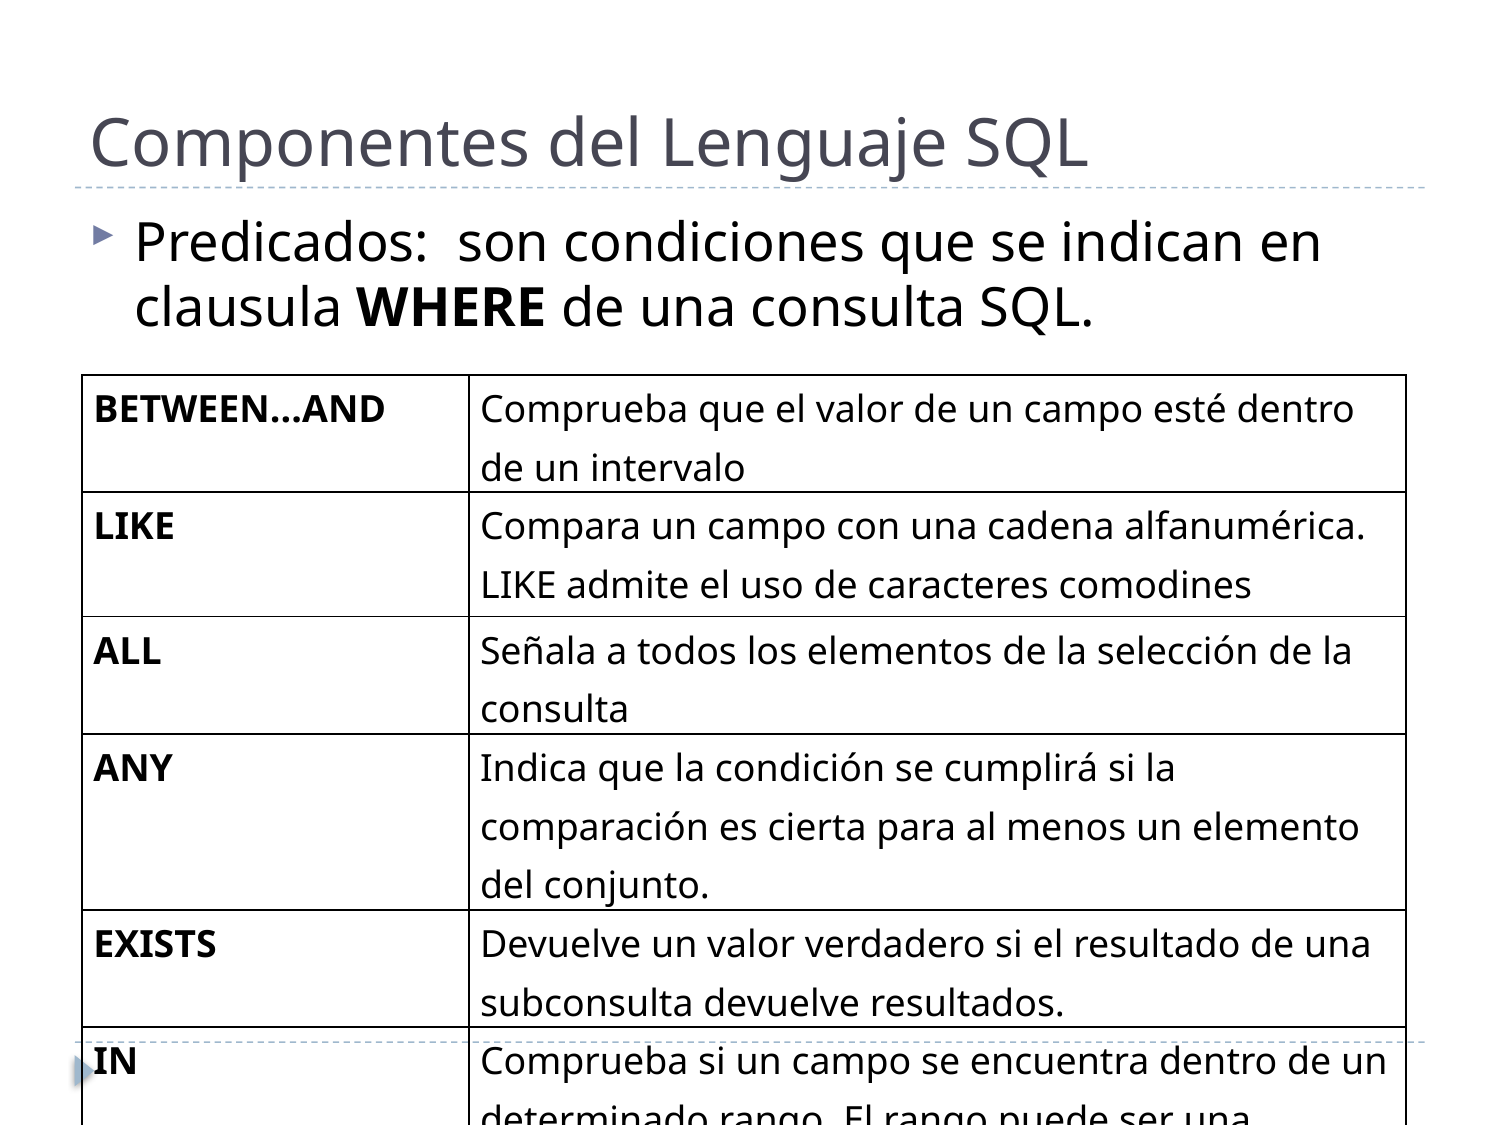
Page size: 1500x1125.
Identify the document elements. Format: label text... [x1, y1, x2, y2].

list Predicados: son condiciones que se indican en clausula WHERE de una consulta SQL. [75, 200, 1425, 1010]
title Componentes del Lenguaje SQL [75, 24, 1425, 188]
table_cell ANY [83, 735, 468, 909]
table_cell EXISTS [83, 911, 468, 1026]
table_header Comprueba que el valor de un campo esté dentro de un intervalo [470, 376, 1405, 491]
table_cell Indica que la condición se cumplirá si la comparación es cierta para al menos un elemento del conjunto. [470, 735, 1405, 909]
table_cell Devuelve un valor verdadero si el resultado de una subconsulta devuelve resultados. [470, 911, 1405, 1026]
table_cell ALL [83, 617, 468, 733]
table_cell Compara un campo con una cadena alfanumérica. LIKE admite el uso de caracteres comodines [470, 493, 1405, 616]
table_cell LIKE [83, 493, 468, 616]
table_cell Comprueba si un campo se encuentra dentro de un determinado rango. El rango puede ser una sentencia SELECT. [470, 1028, 1405, 1125]
table_header BETWEEN...AND [83, 376, 468, 491]
table_cell Señala a todos los elementos de la selección de la consulta [470, 617, 1405, 733]
table_cell IN [83, 1028, 468, 1125]
